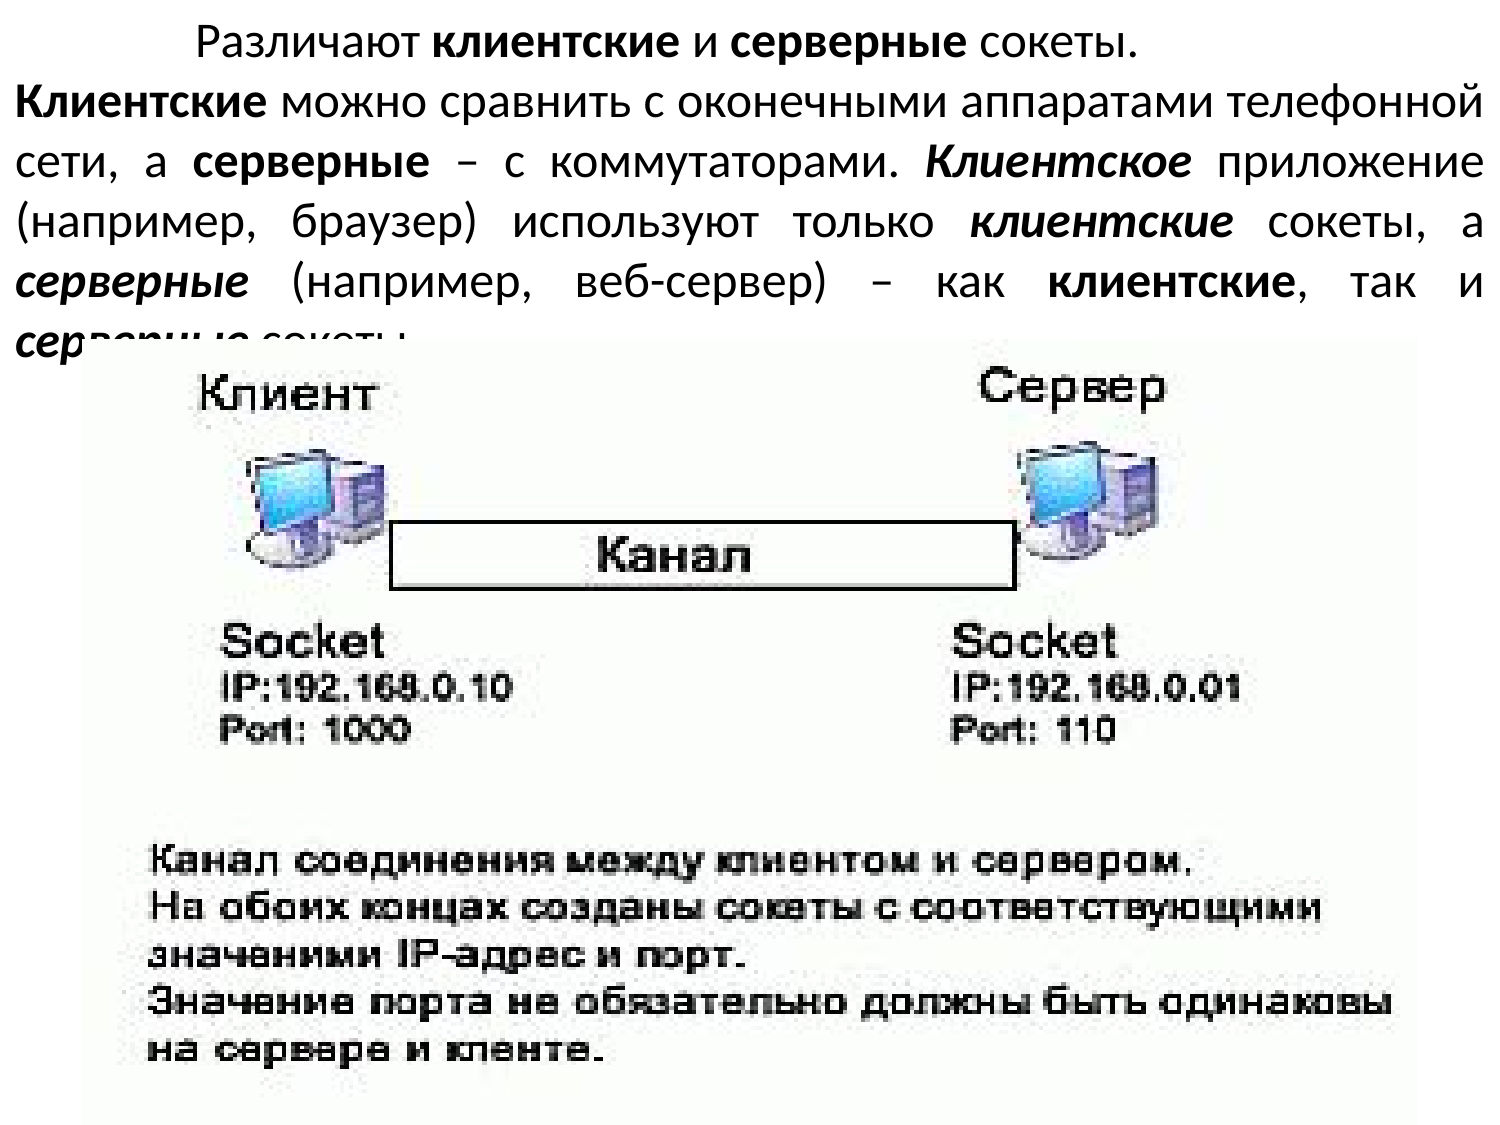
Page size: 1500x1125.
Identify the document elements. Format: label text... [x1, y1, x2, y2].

list Различают клиентские и серверные сокеты. Клиентские можно сравнить с оконечными аппаратами телефонной сети, а серверные – с коммутаторами. Клиентское приложение (например, браузер) используют только клиентские сокеты, а серверные (например, веб-сервер) – как клиентские, так и серверные сокеты. [0, 0, 1500, 375]
picture [81, 339, 1419, 1125]
